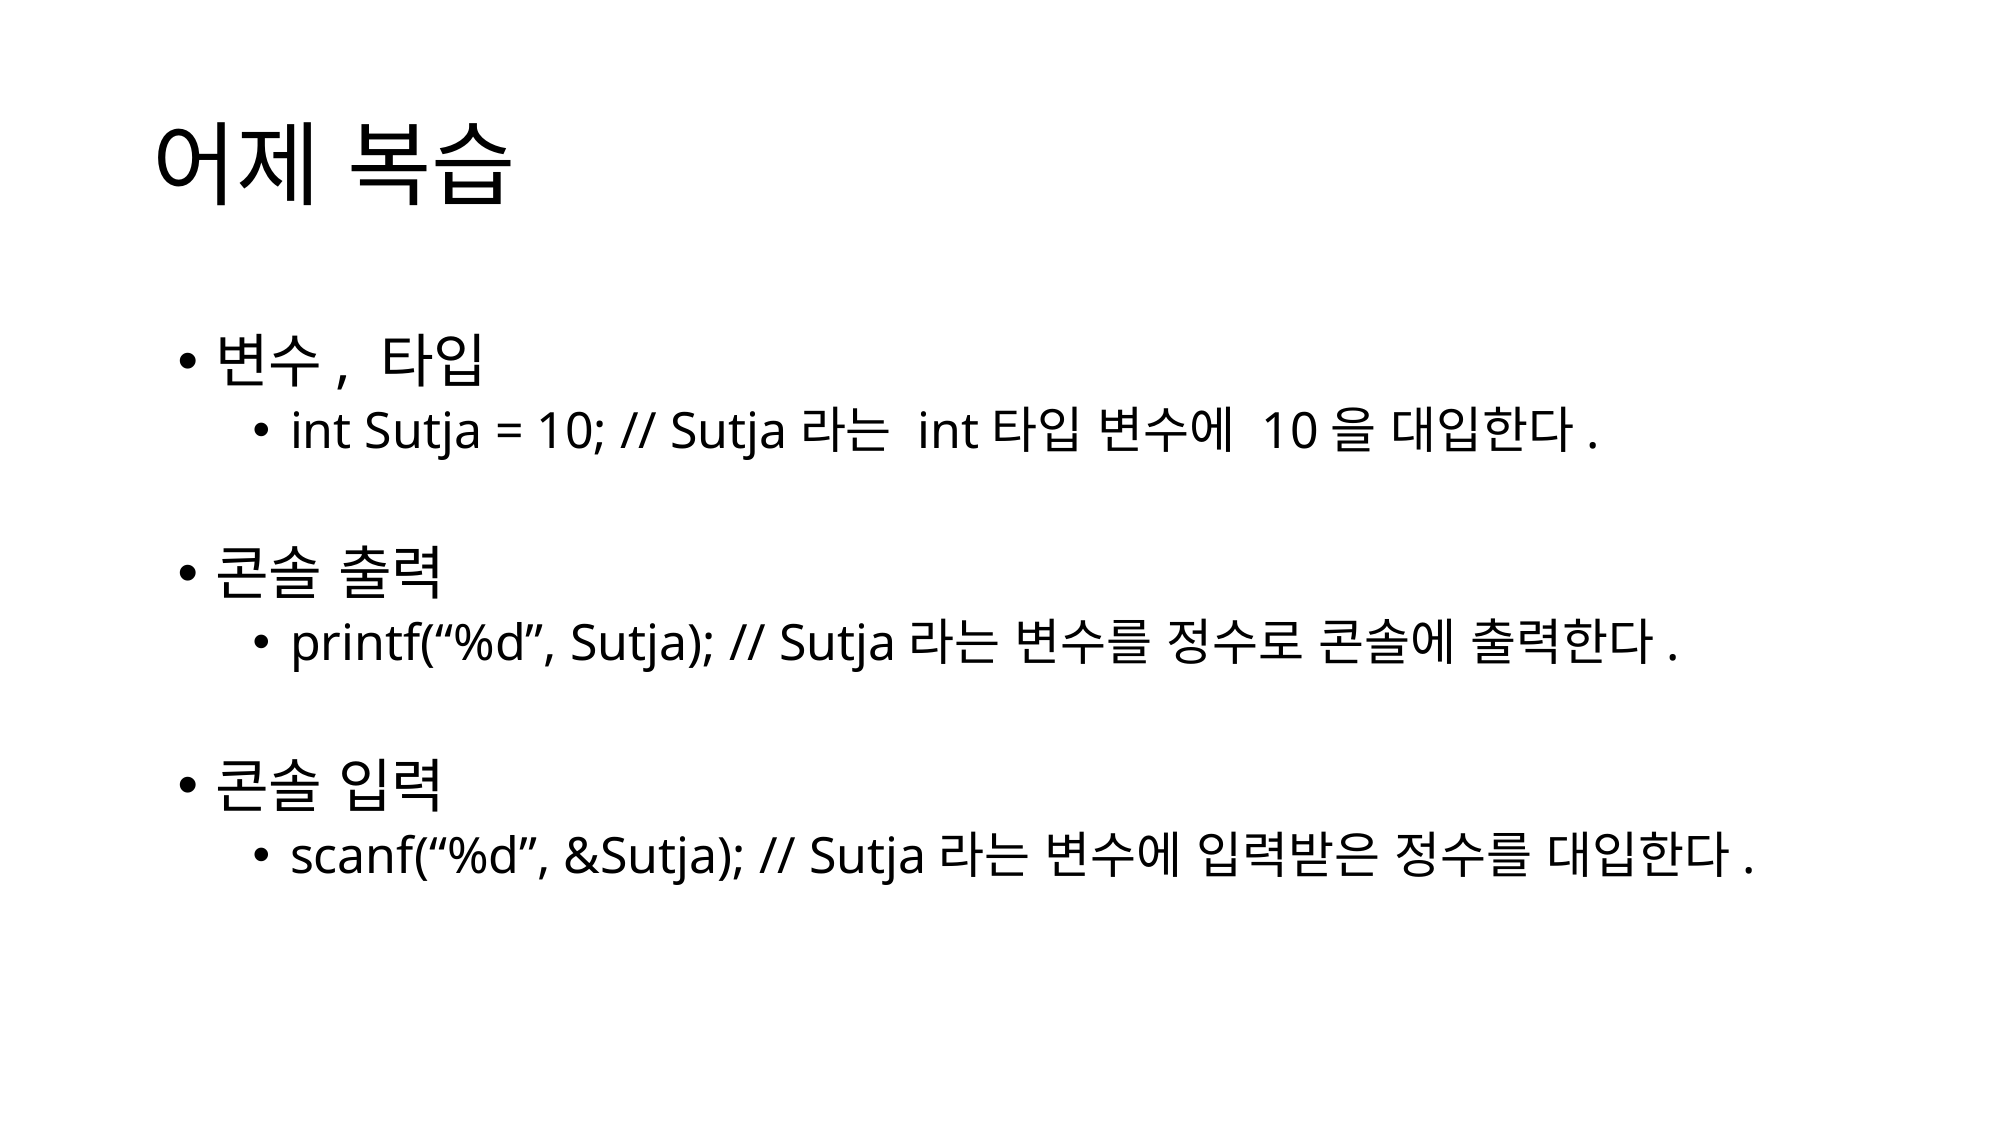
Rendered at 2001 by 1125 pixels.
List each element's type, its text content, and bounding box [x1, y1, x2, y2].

text_box 변수, 타입 int Sutja = 10; // Sutja라는 int타입 변수에 10을 대입한다. 콘솔 출력 printf(“%d”, Sutja); // Sutja라는 변수를 정수로 콘솔에 출력한다. 콘솔 입력 scanf(“%d”, &Sutja); // Sutja라는 변수에 입력받은 정수를 대입한다. [162, 324, 1888, 1039]
title 어제 복습 [137, 59, 1863, 278]
